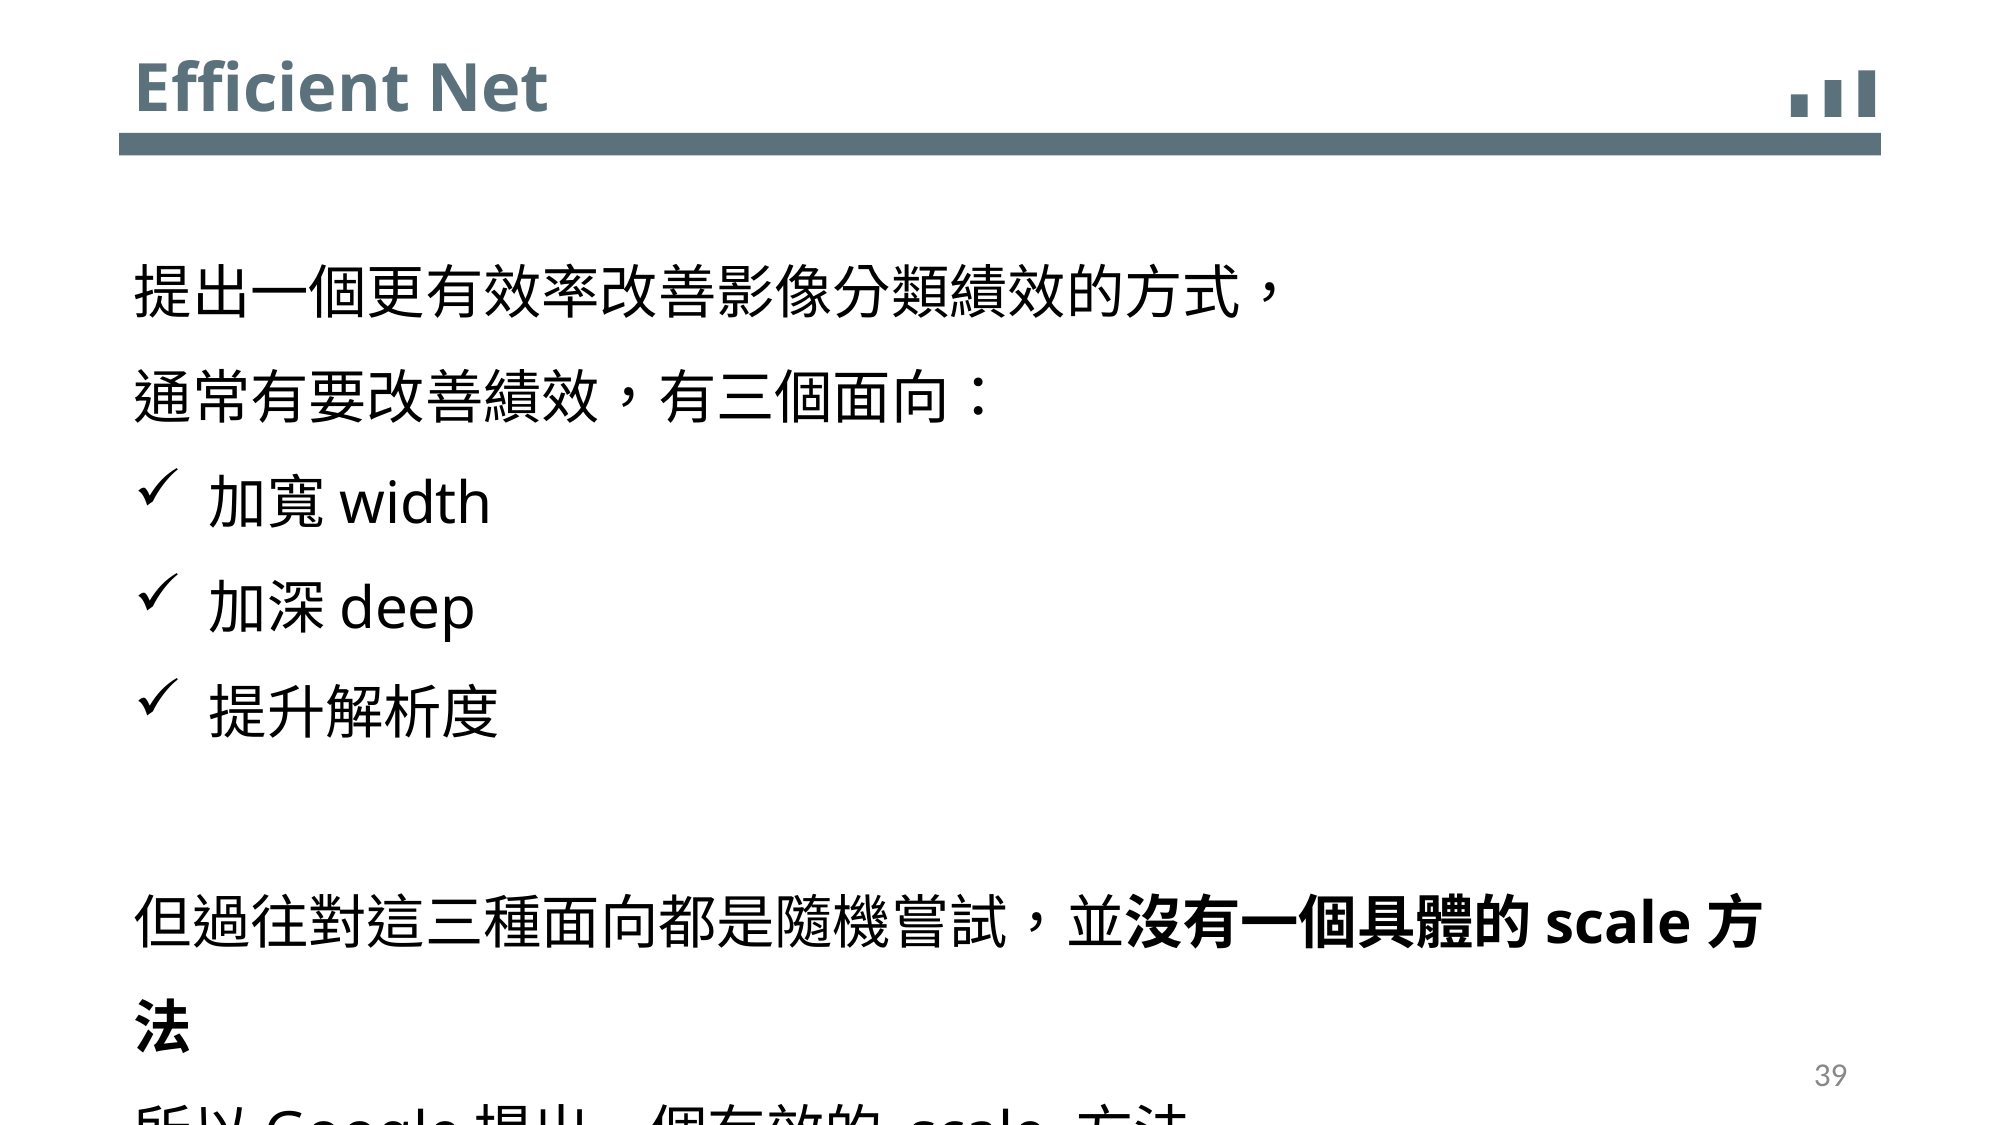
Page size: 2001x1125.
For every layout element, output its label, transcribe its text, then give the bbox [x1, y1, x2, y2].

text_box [1790, 70, 1876, 118]
text_box Efficient Net [119, 37, 1555, 132]
text_box [119, 132, 1881, 156]
text_box 提出一個更有效率改善影像分類績效的方式， 通常有要改善績效，有三個面向： 加寬width 加深deep 提升解析度 但過往對這三種面向都是隨機嘗試，並沒有一個具體的scale方法 所以Google提出一個有效的 scale 方法 [119, 212, 1812, 1125]
slide_number 39 [1812, 1042, 1863, 1103]
